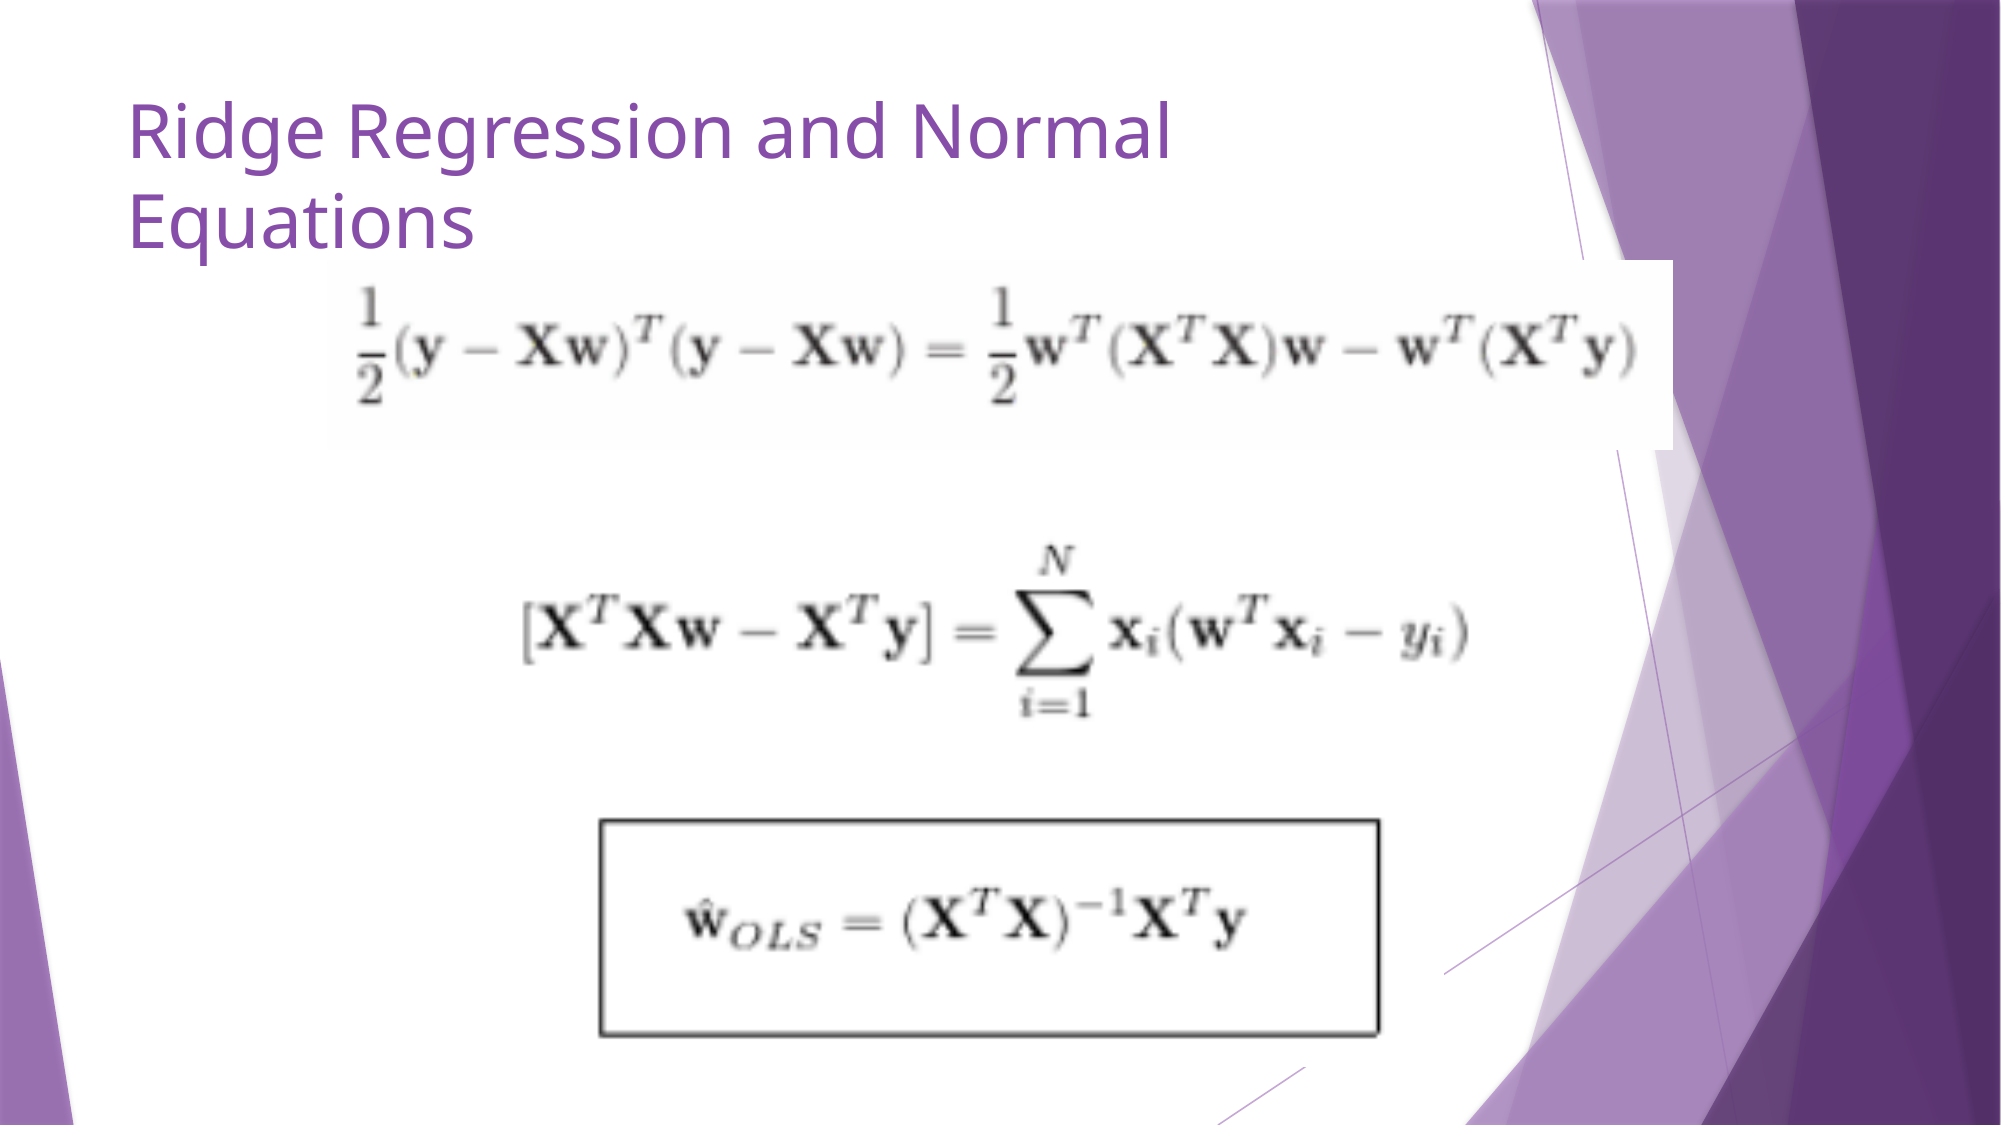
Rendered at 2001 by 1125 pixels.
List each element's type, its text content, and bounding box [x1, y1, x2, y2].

title Ridge Regression and Normal Equations [111, 76, 1522, 293]
picture [520, 777, 1445, 1068]
picture [326, 260, 1674, 451]
picture [483, 521, 1517, 748]
